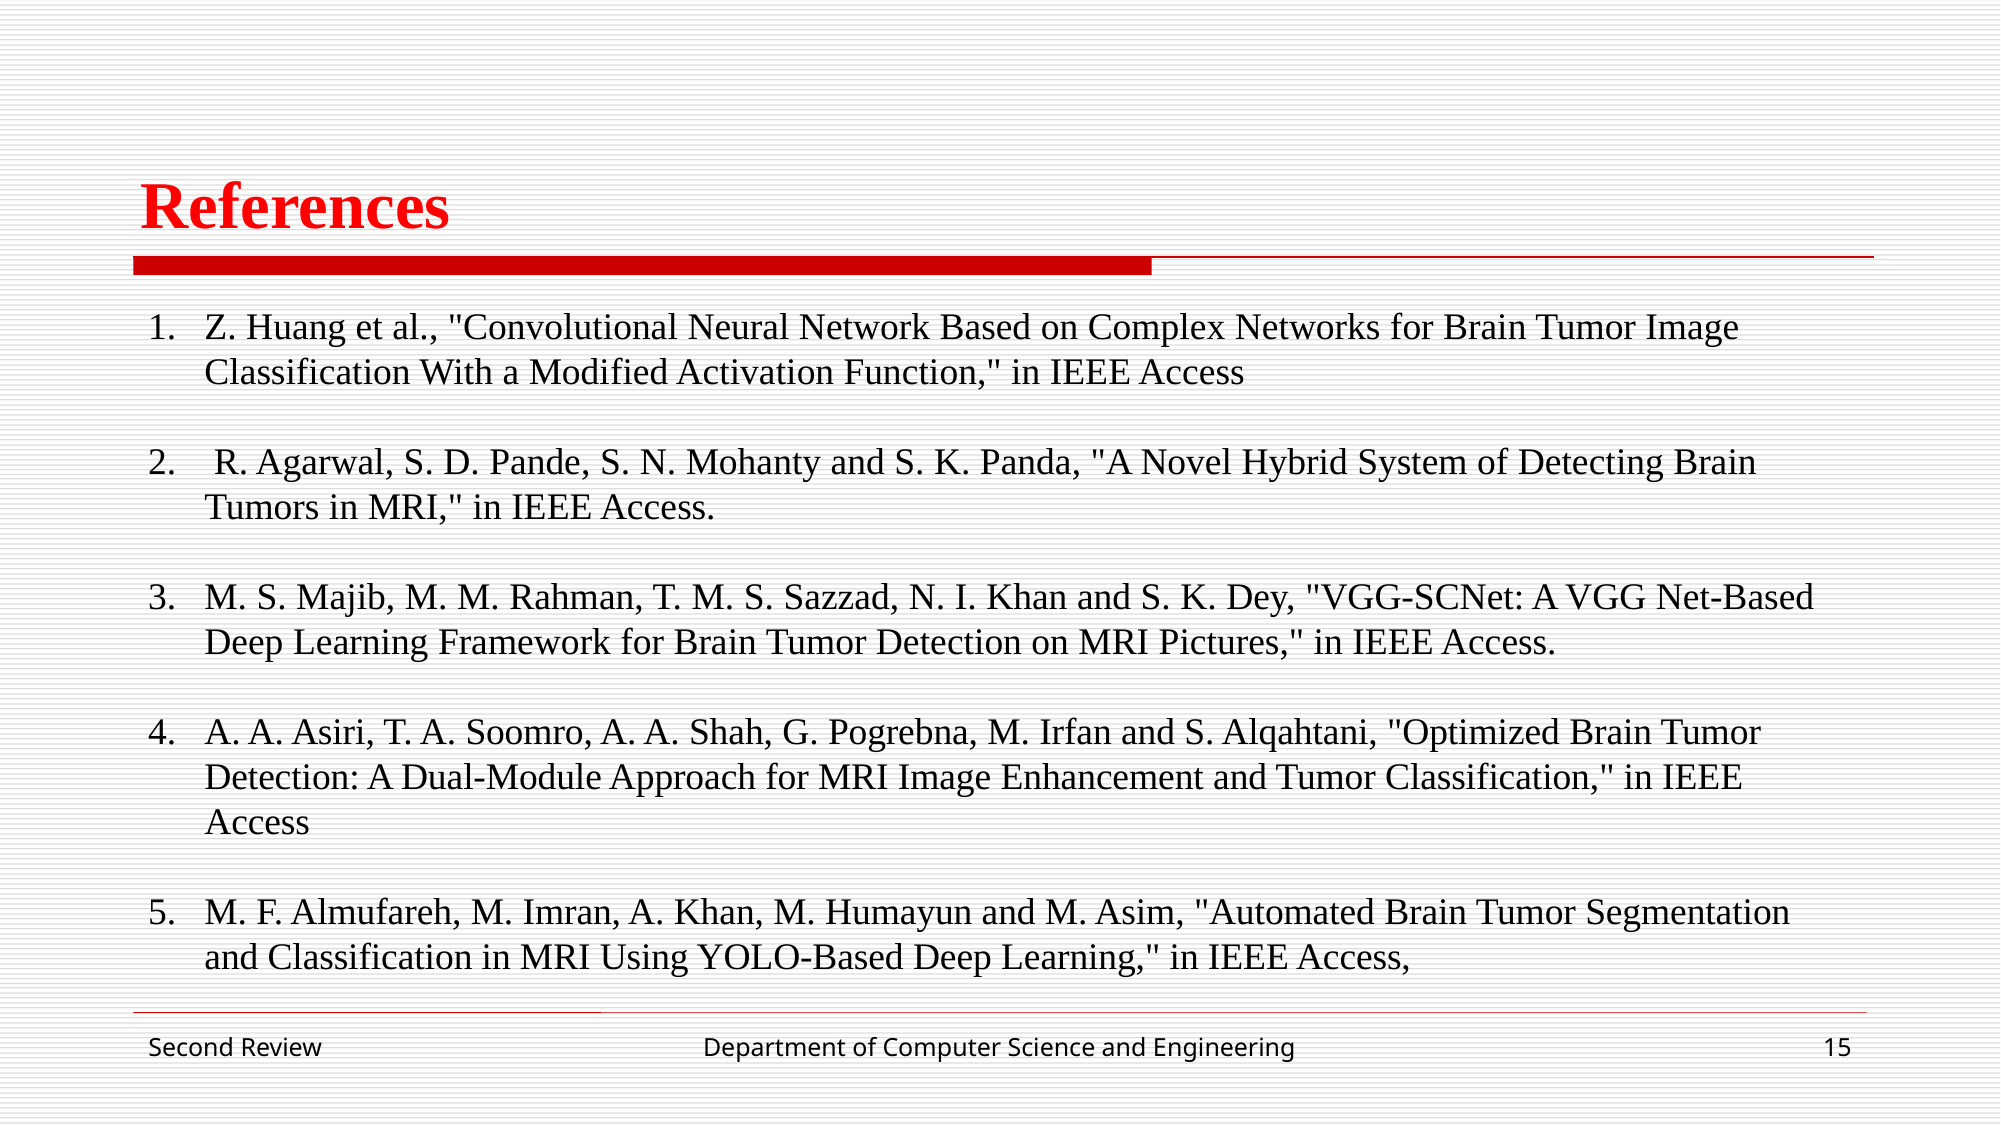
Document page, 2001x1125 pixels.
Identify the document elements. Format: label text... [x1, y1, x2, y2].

footer Department of Computer Science and Engineering [683, 1030, 1317, 1103]
title References [125, 50, 1876, 250]
slide_number Second Review [133, 1030, 567, 1103]
picture [0, 0, 2001, 1125]
text_box Z. Huang et al., "Convolutional Neural Network Based on Complex Networks for Brain Tumor Image Classification With a Modified Activation Function," in IEEE Access R. Agarwal, S. D. Pande, S. N. Mohanty and S. K. Panda, "A Novel Hybrid System of Detecting Brain Tumors in MRI," in IEEE Access. M. S. Majib, M. M. Rahman, T. M. S. Sazzad, N. I. Khan and S. K. Dey, "VGG-SCNet: A VGG Net-Based Deep Learning Framework for Brain Tumor Detection on MRI Pictures," in IEEE Access. A. A. Asiri, T. A. Soomro, A. A. Shah, G. Pogrebna, M. Irfan and S. Alqahtani, "Optimized Brain Tumor Detection: A Dual-Module Approach for MRI Image Enhancement and Tumor Classification," in IEEE Access M. F. Almufareh, M. Imran, A. Khan, M. Humayun and M. Asim, "Automated Brain Tumor Segmentation and Classification in MRI Using YOLO-Based Deep Learning," in IEEE Access, [133, 294, 1867, 1030]
slide_number 15 [1433, 1030, 1867, 1103]
